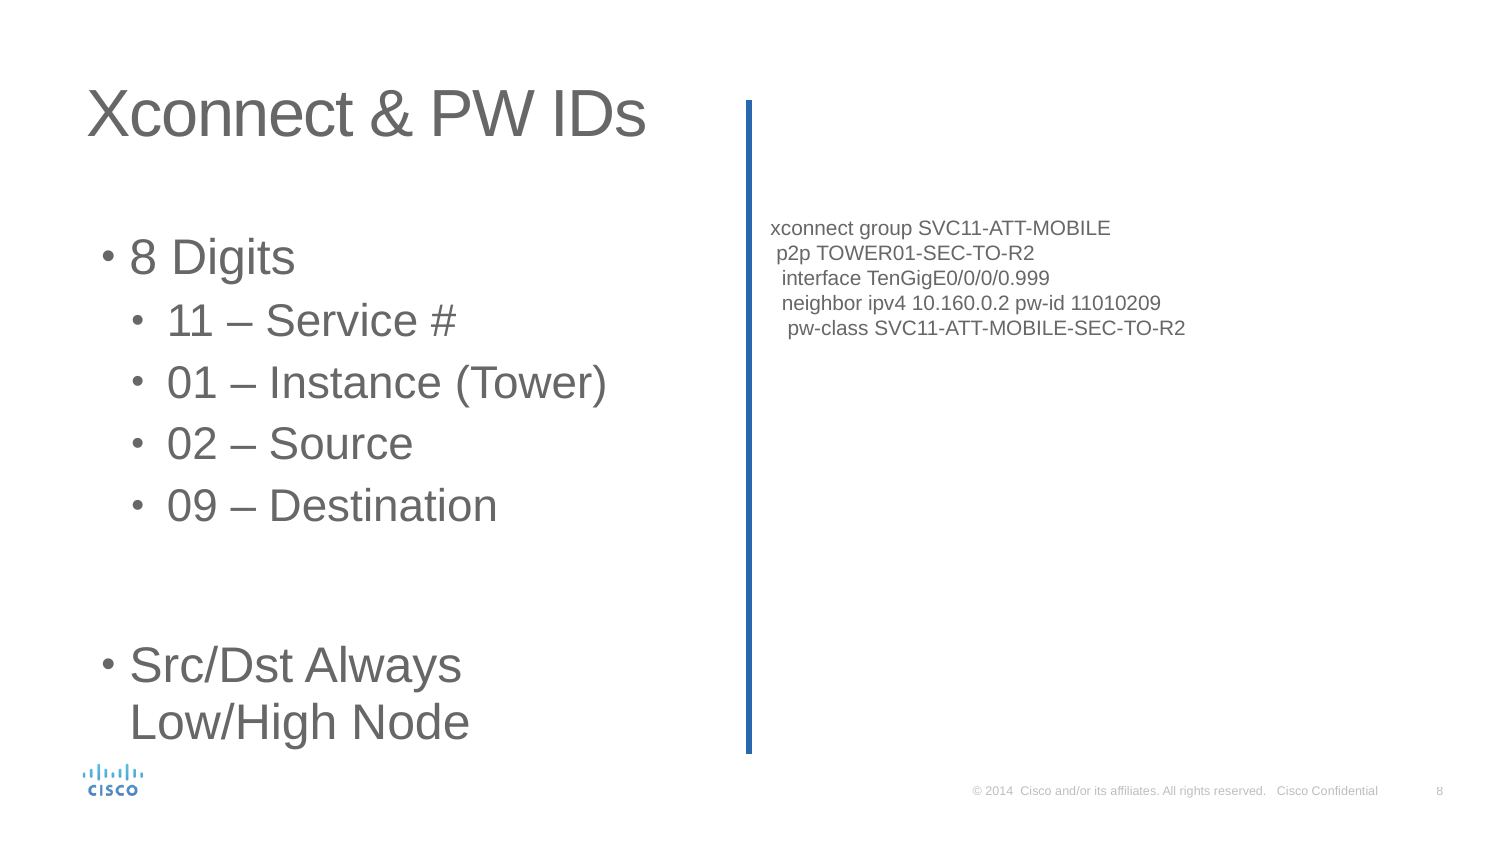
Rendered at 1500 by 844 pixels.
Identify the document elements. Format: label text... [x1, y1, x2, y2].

picture [77, 758, 149, 803]
list 8 Digits 11 – Service # 01 – Instance (Tower) 02 – Source 09 – Destination Src/Dst Always Low/High Node [76, 221, 687, 727]
title Xconnect & PW IDs [76, 49, 687, 186]
text_box xconnect group SVC11-ATT-MOBILE p2p TOWER01-SEC-TO-R2 interface TenGigE0/0/0/0.999 neighbor ipv4 10.160.0.2 pw-id 11010209 pw-class SVC11-ATT-MOBILE-SEC-TO-R2 [749, 207, 1500, 347]
